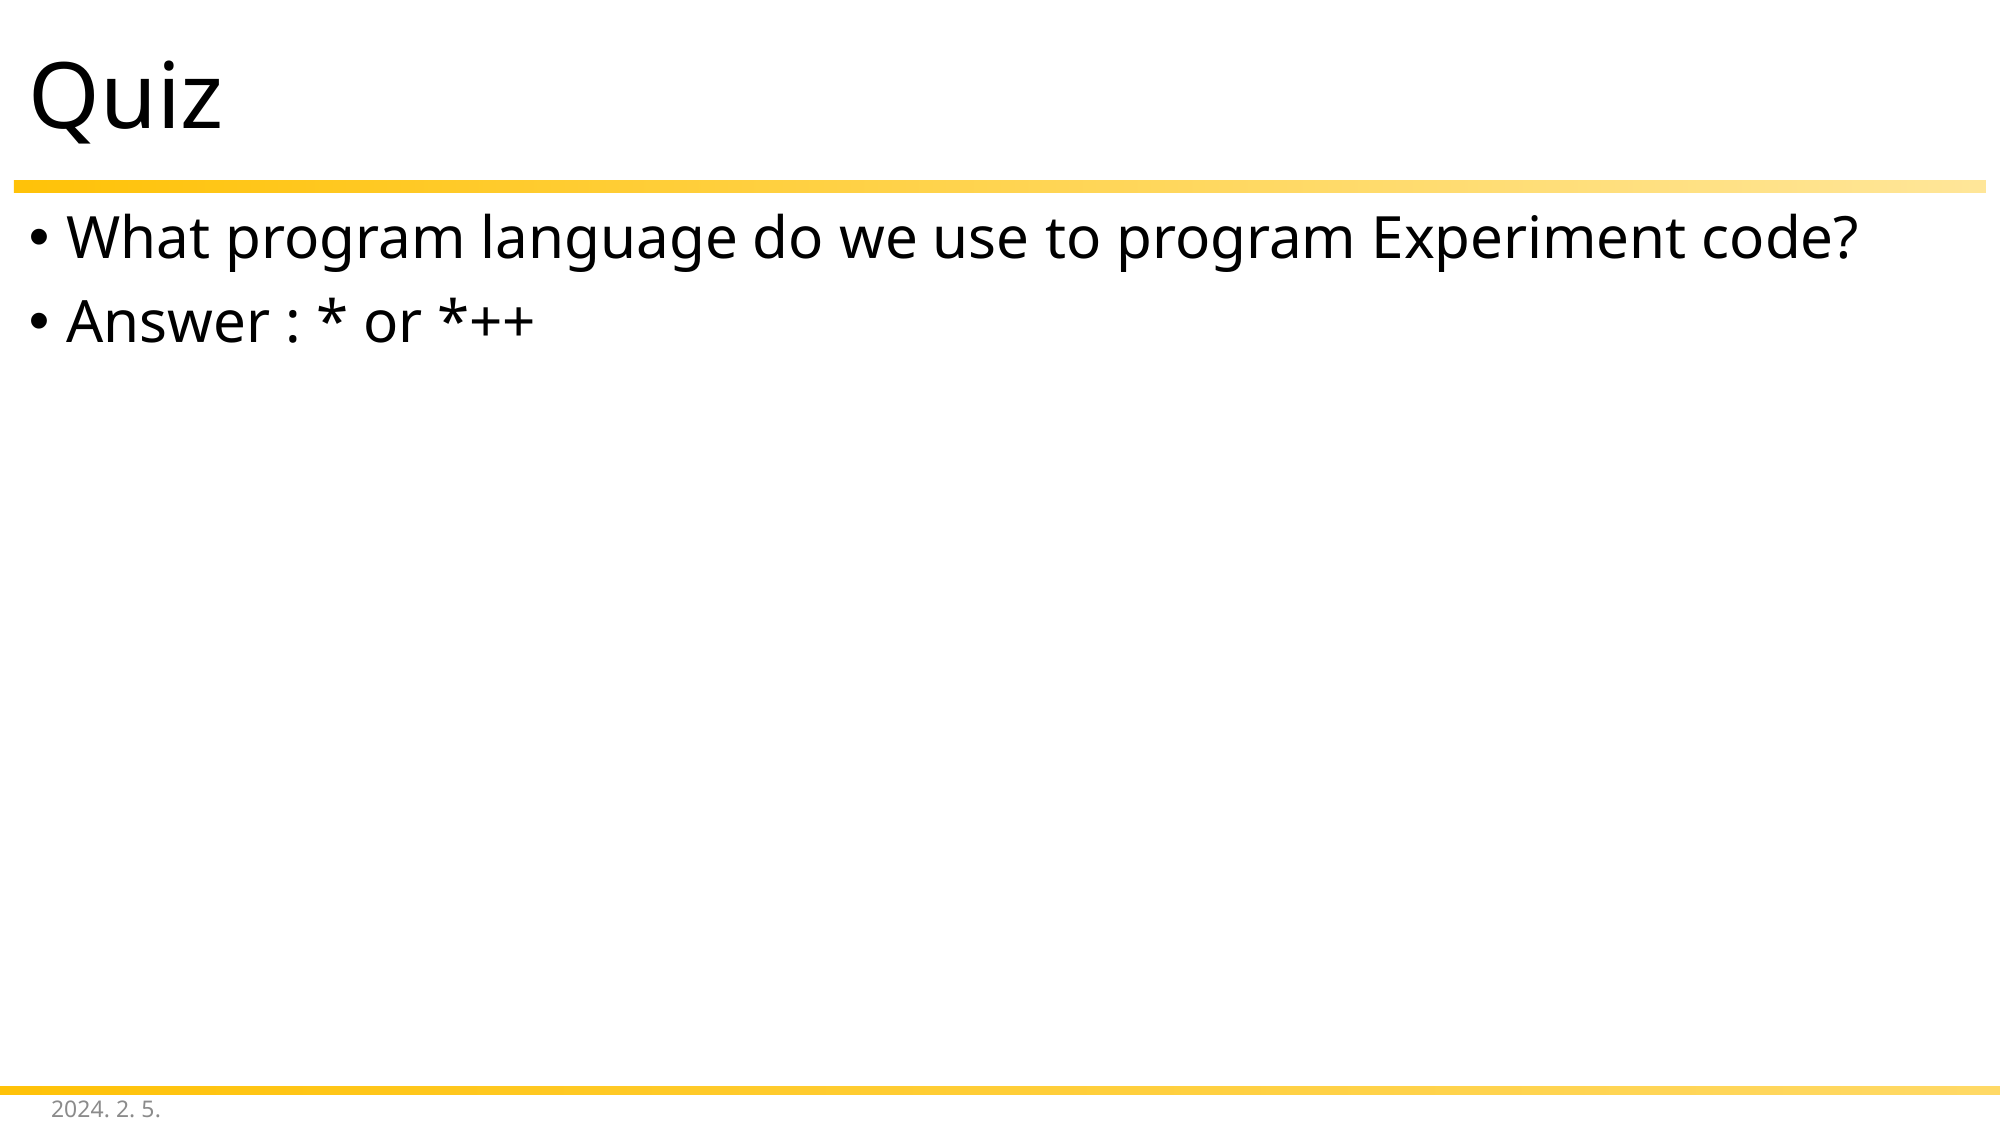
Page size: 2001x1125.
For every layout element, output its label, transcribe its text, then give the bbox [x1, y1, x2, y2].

slide_number 2024. 2. 5. [36, 1078, 486, 1125]
title Quiz [13, 25, 1986, 173]
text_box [1847, 180, 1851, 192]
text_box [1840, 180, 1845, 192]
list What program language do we use to program Experiment code? Answer : * or *++ [13, 201, 1986, 1014]
text_box 4.5 [1008, 180, 1014, 192]
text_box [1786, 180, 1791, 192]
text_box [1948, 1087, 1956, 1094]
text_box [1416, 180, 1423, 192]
text_box CPU [599, 180, 605, 192]
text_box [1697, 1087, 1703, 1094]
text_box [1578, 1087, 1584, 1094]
